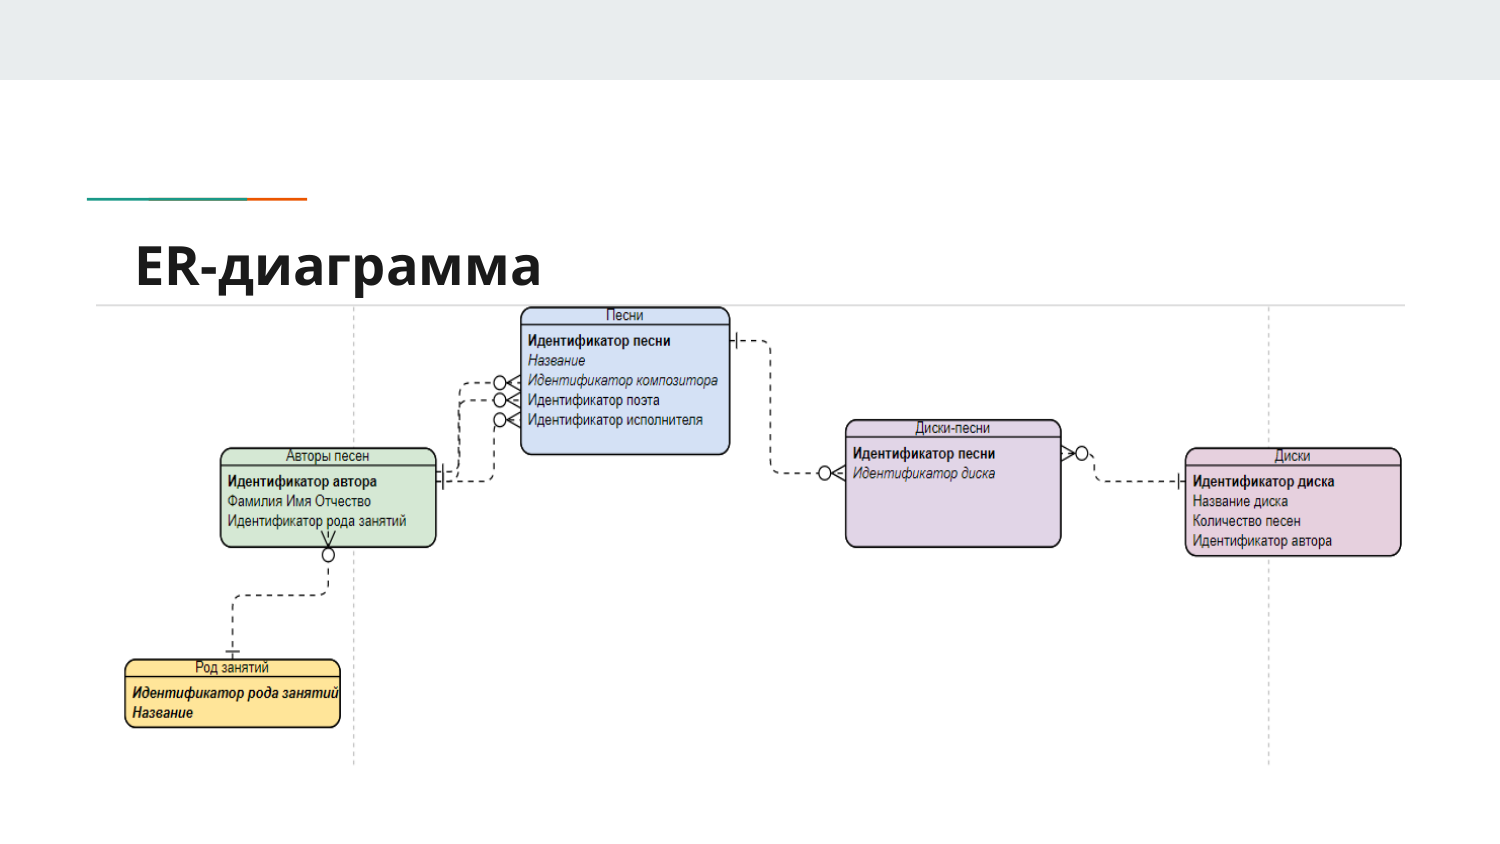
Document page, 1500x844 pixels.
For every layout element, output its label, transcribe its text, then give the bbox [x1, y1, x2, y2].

picture [95, 303, 1405, 769]
title ER-диаграмма [119, 216, 1381, 302]
